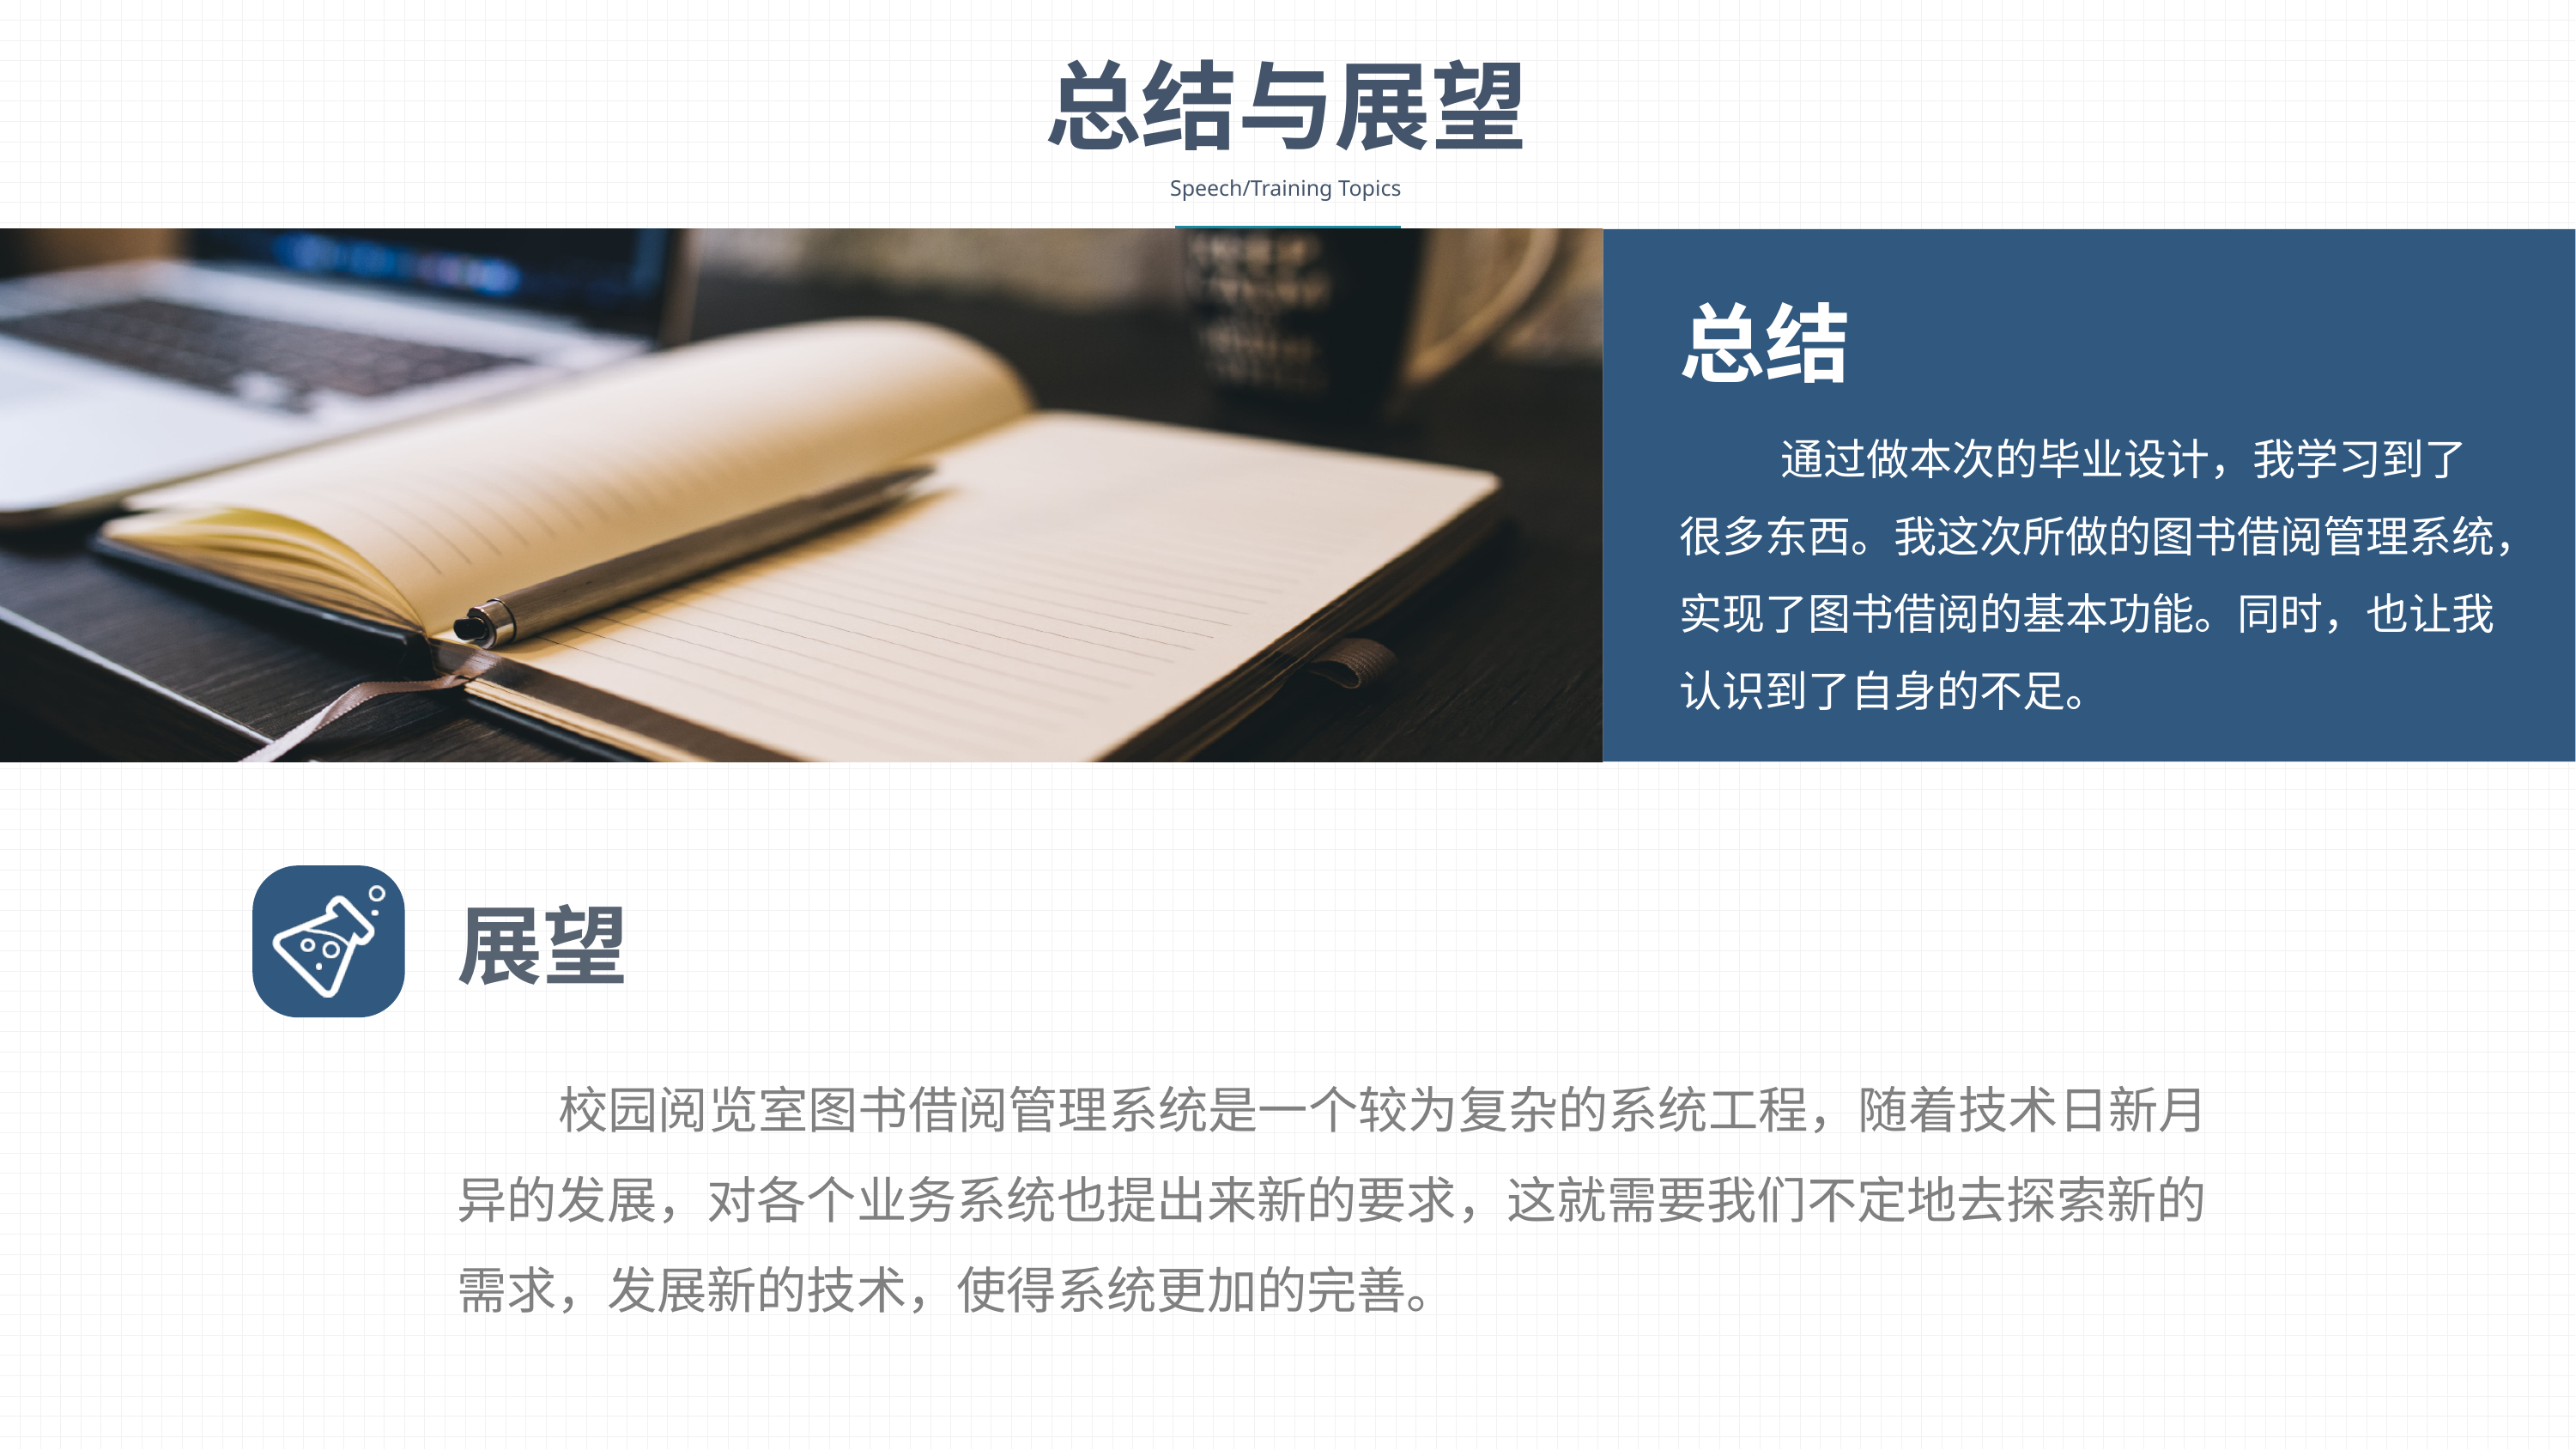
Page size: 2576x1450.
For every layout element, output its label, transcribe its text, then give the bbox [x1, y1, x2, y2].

text_box Speech/Training Topics [1132, 168, 1440, 208]
text_box 校园阅览室图书借阅管理系统是一个较为复杂的系统工程，随着技术日新月异的发展，对各个业务系统也提出来新的要求，这就需要我们不定地去探索新的需求，发展新的技术，使得系统更加的完善。 [444, 1042, 2246, 1326]
text_box 展望 [444, 885, 844, 1002]
picture [272, 885, 385, 998]
text_box 总结 [1666, 283, 2067, 399]
text_box [252, 865, 405, 1018]
text_box 总结与展望 [888, 39, 1683, 167]
text_box 通过做本次的毕业设计，我学习到了很多东西。我这次所做的图书借阅管理系统，实现了图书借阅的基本功能。同时，也让我认识到了自身的不足。 [1666, 400, 2518, 723]
text_box [0, 228, 1603, 762]
text_box [1603, 228, 2576, 762]
